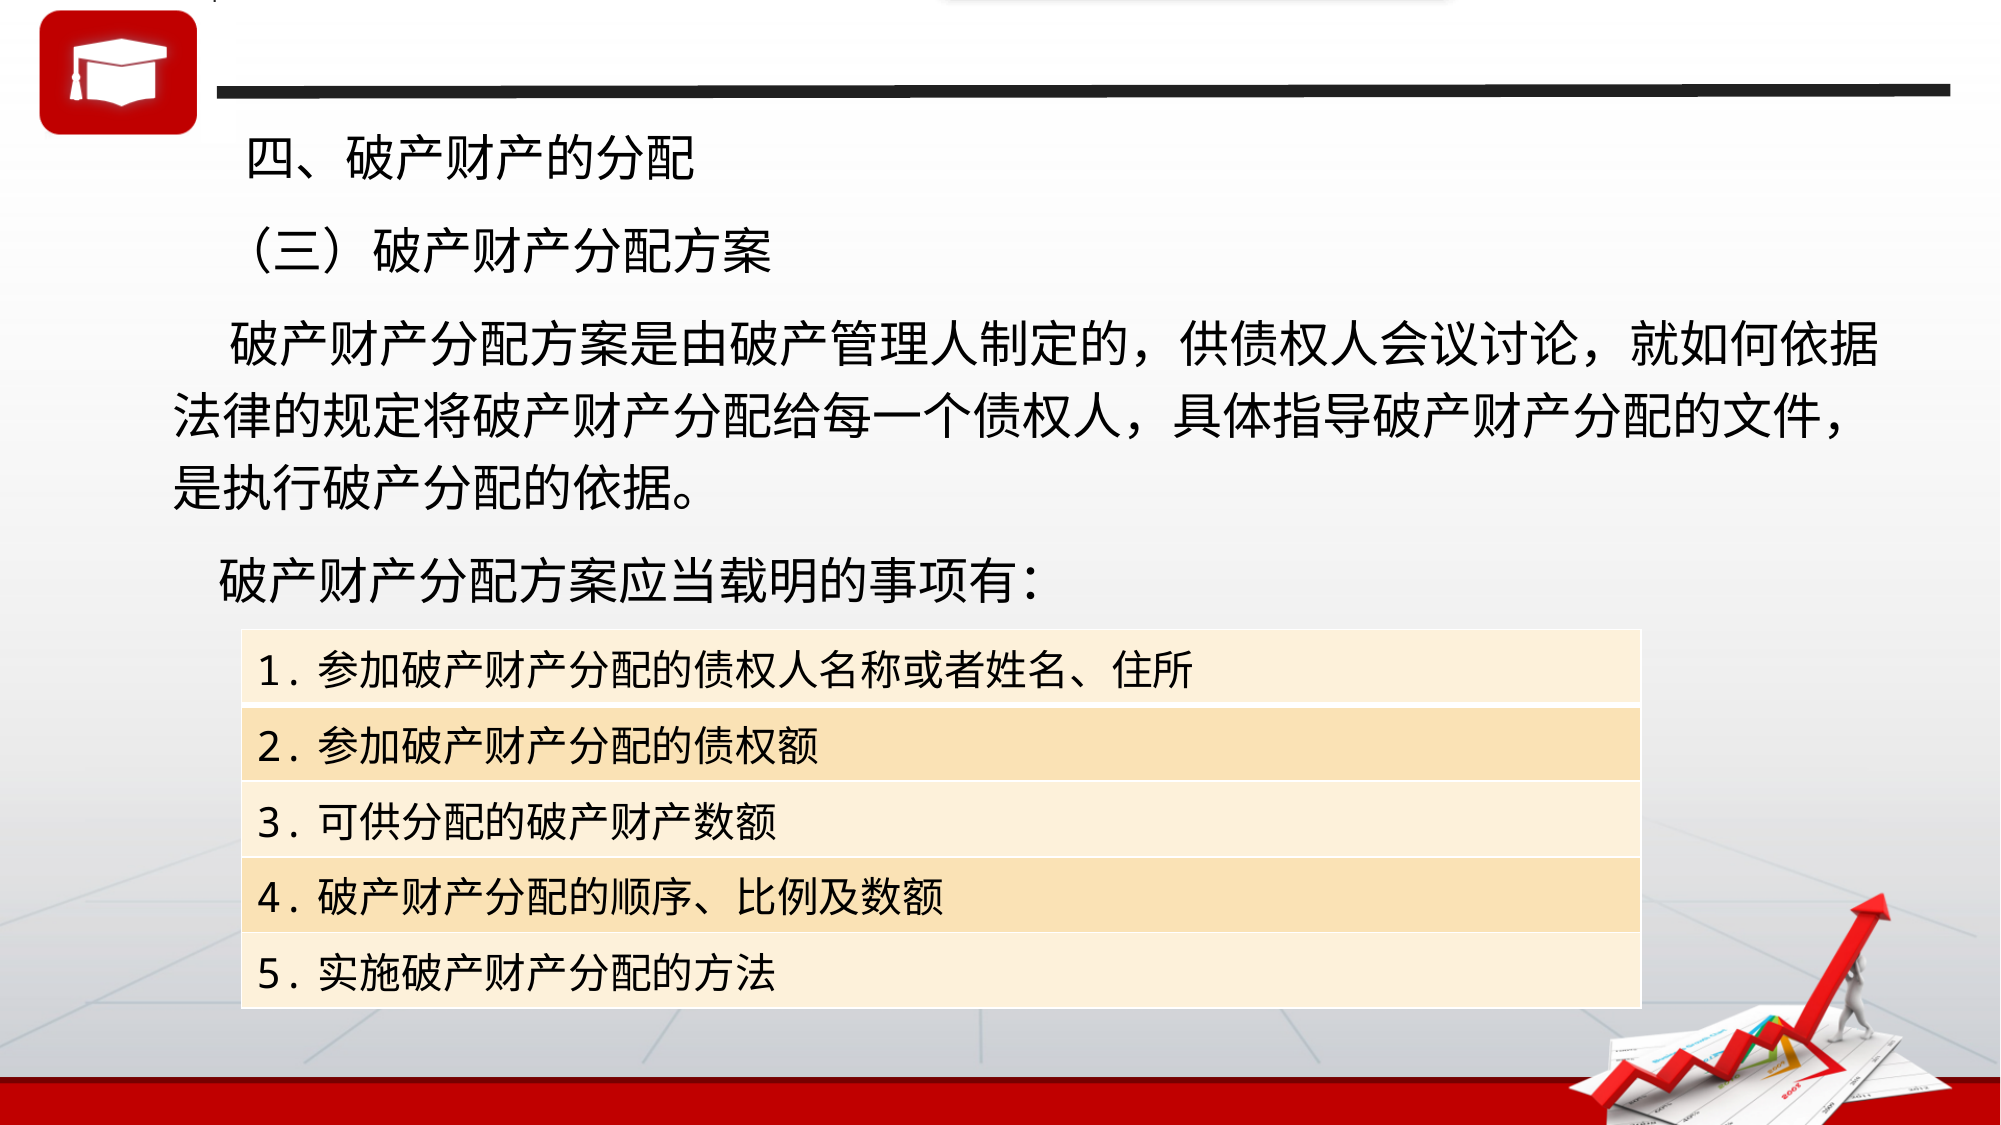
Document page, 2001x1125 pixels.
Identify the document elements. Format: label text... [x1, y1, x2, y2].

table_cell 2.参加破产财产分配的债权额 [242, 708, 1640, 780]
list 四、破产财产的分配 （三）破产财产分配方案 破产财产分配方案是由破产管理人制定的，供债权人会议讨论，就如何依据法律的规定将破产财产分配给每一个债权人，具体指导破产财产分配的文件，是执行破产分配的依据。 破产财产分配方案应当载明的事项有： [157, 107, 1895, 822]
table_cell 4.破产财产分配的顺序、比例及数额 [242, 858, 1640, 932]
picture [0, 0, 2001, 1125]
table_header 1.参加破产财产分配的债权人名称或者姓名、住所 [242, 630, 1640, 702]
table_cell 3.可供分配的破产财产数额 [242, 782, 1640, 856]
table_cell 5.实施破产财产分配的方法 [242, 933, 1640, 1007]
